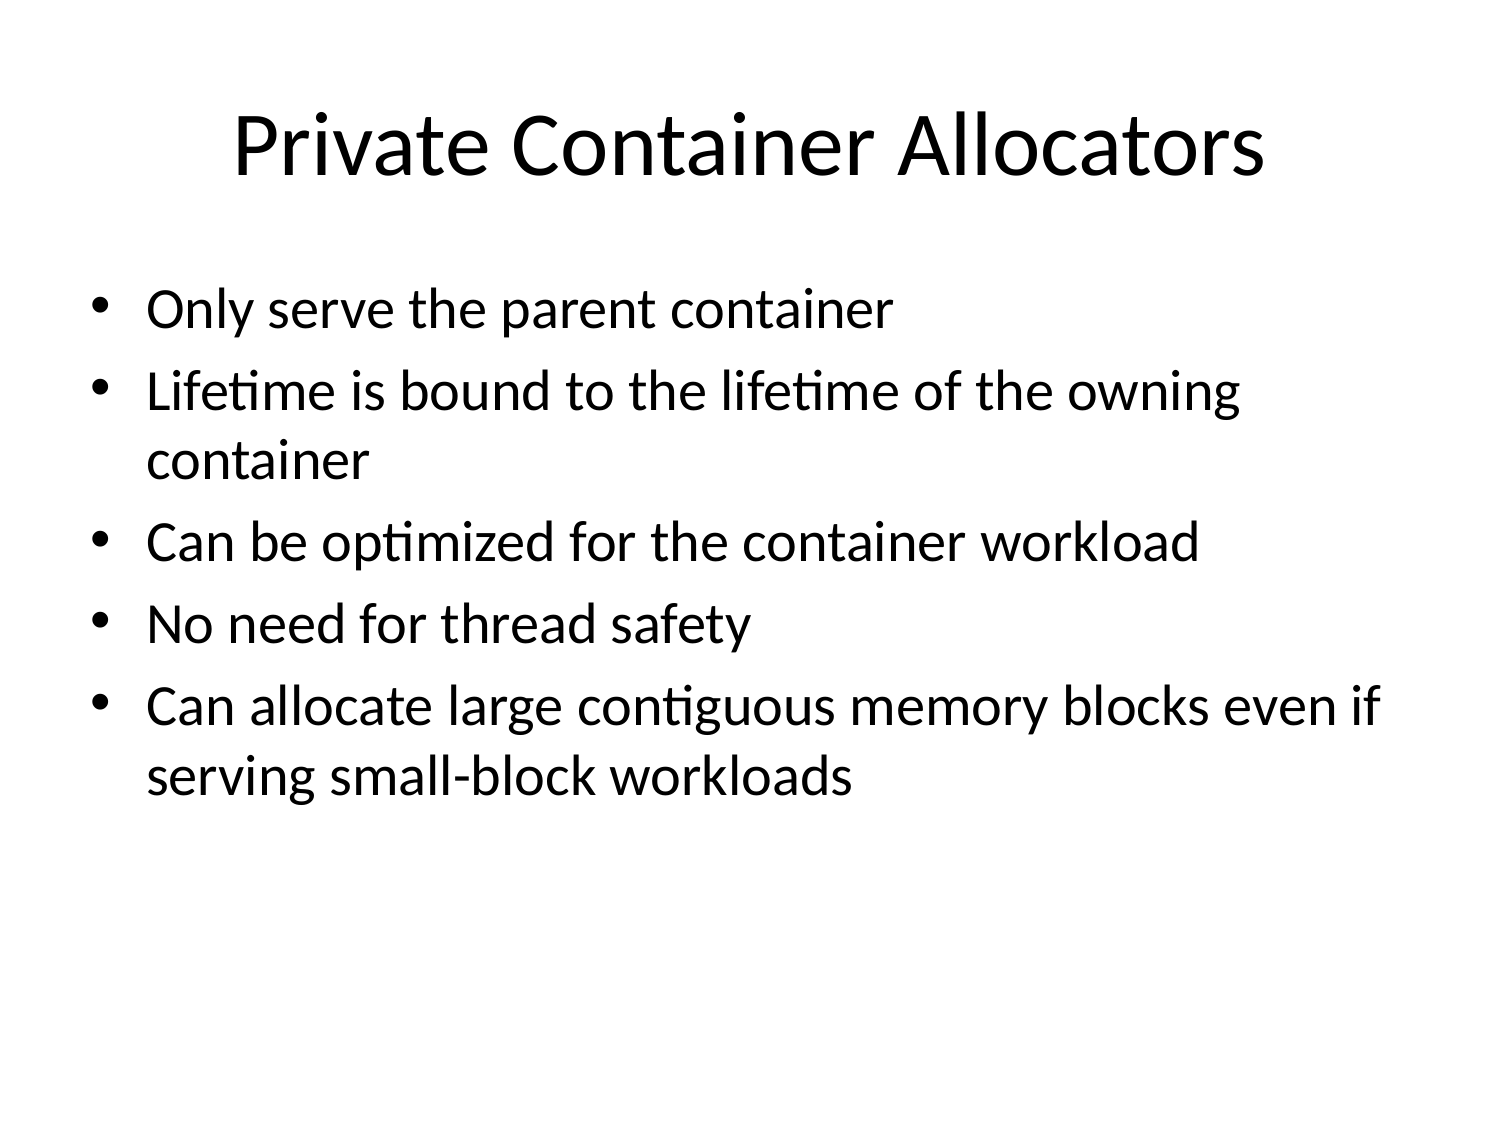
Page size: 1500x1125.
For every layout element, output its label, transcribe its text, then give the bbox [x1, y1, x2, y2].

list Only serve the parent container Lifetime is bound to the lifetime of the owning container Can be optimized for the container workload No need for thread safety Can allocate large contiguous memory blocks even if serving small-block workloads [75, 262, 1425, 1005]
title Private Container Allocators [75, 45, 1425, 233]
